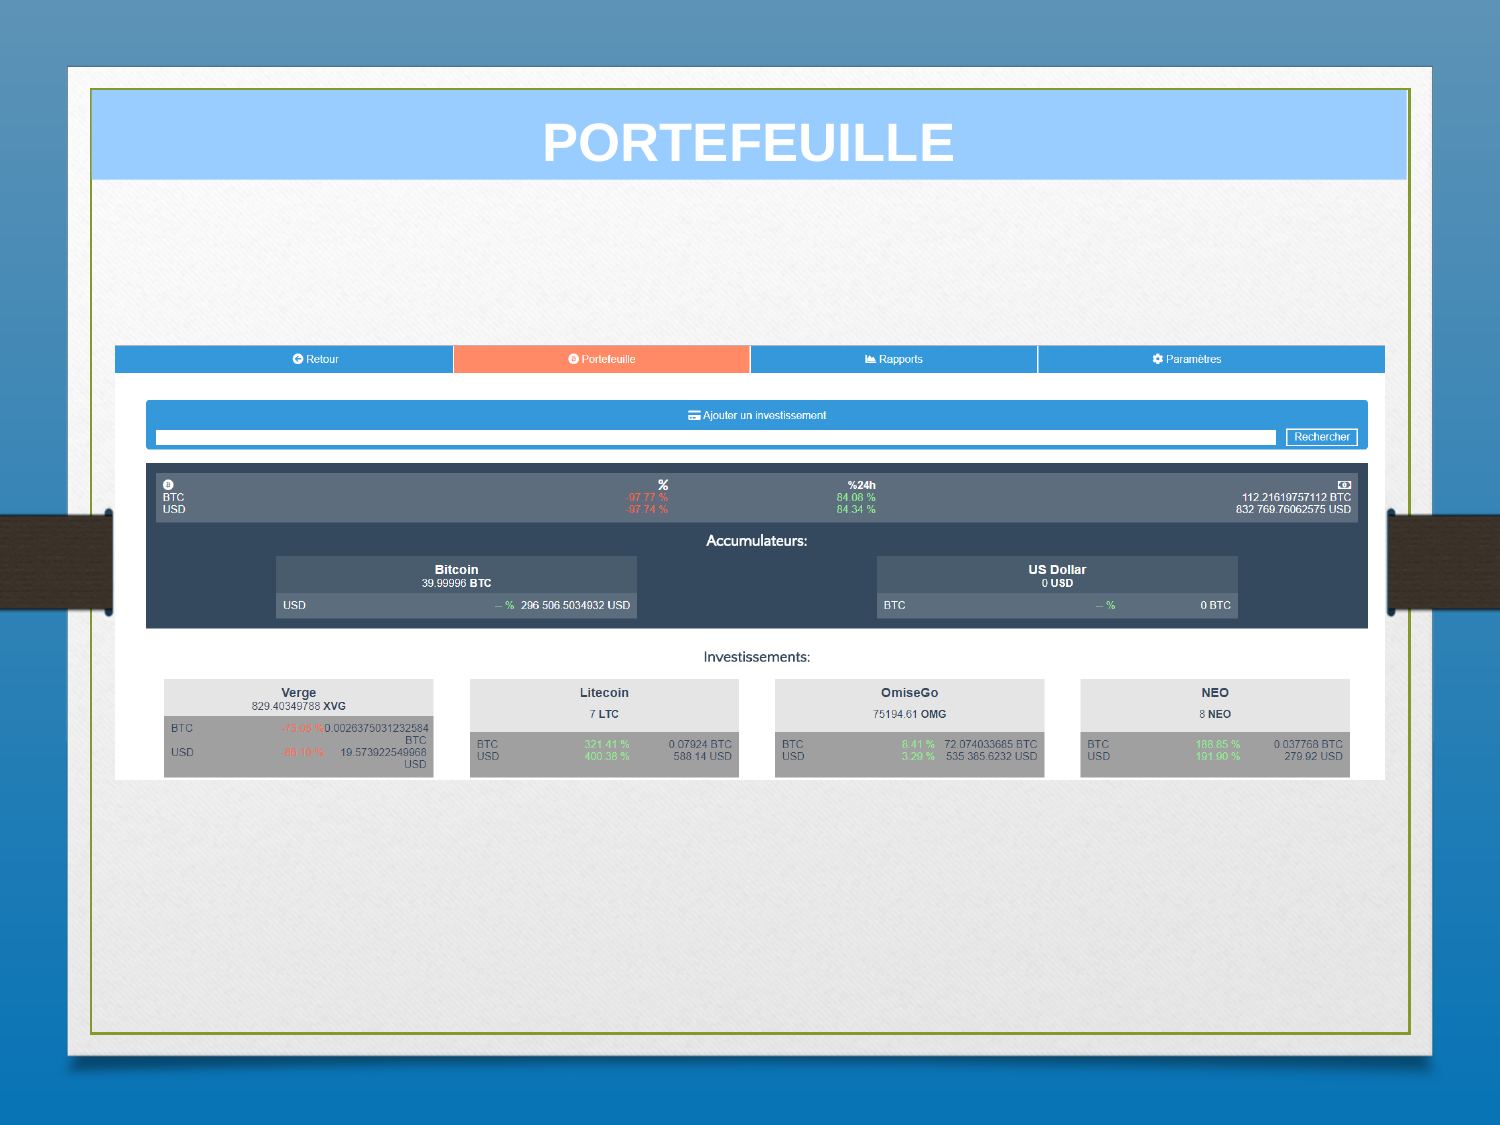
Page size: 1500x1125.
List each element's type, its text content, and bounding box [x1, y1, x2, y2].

text_box Portefeuille [91, 90, 1407, 180]
picture [0, 0, 1500, 1125]
